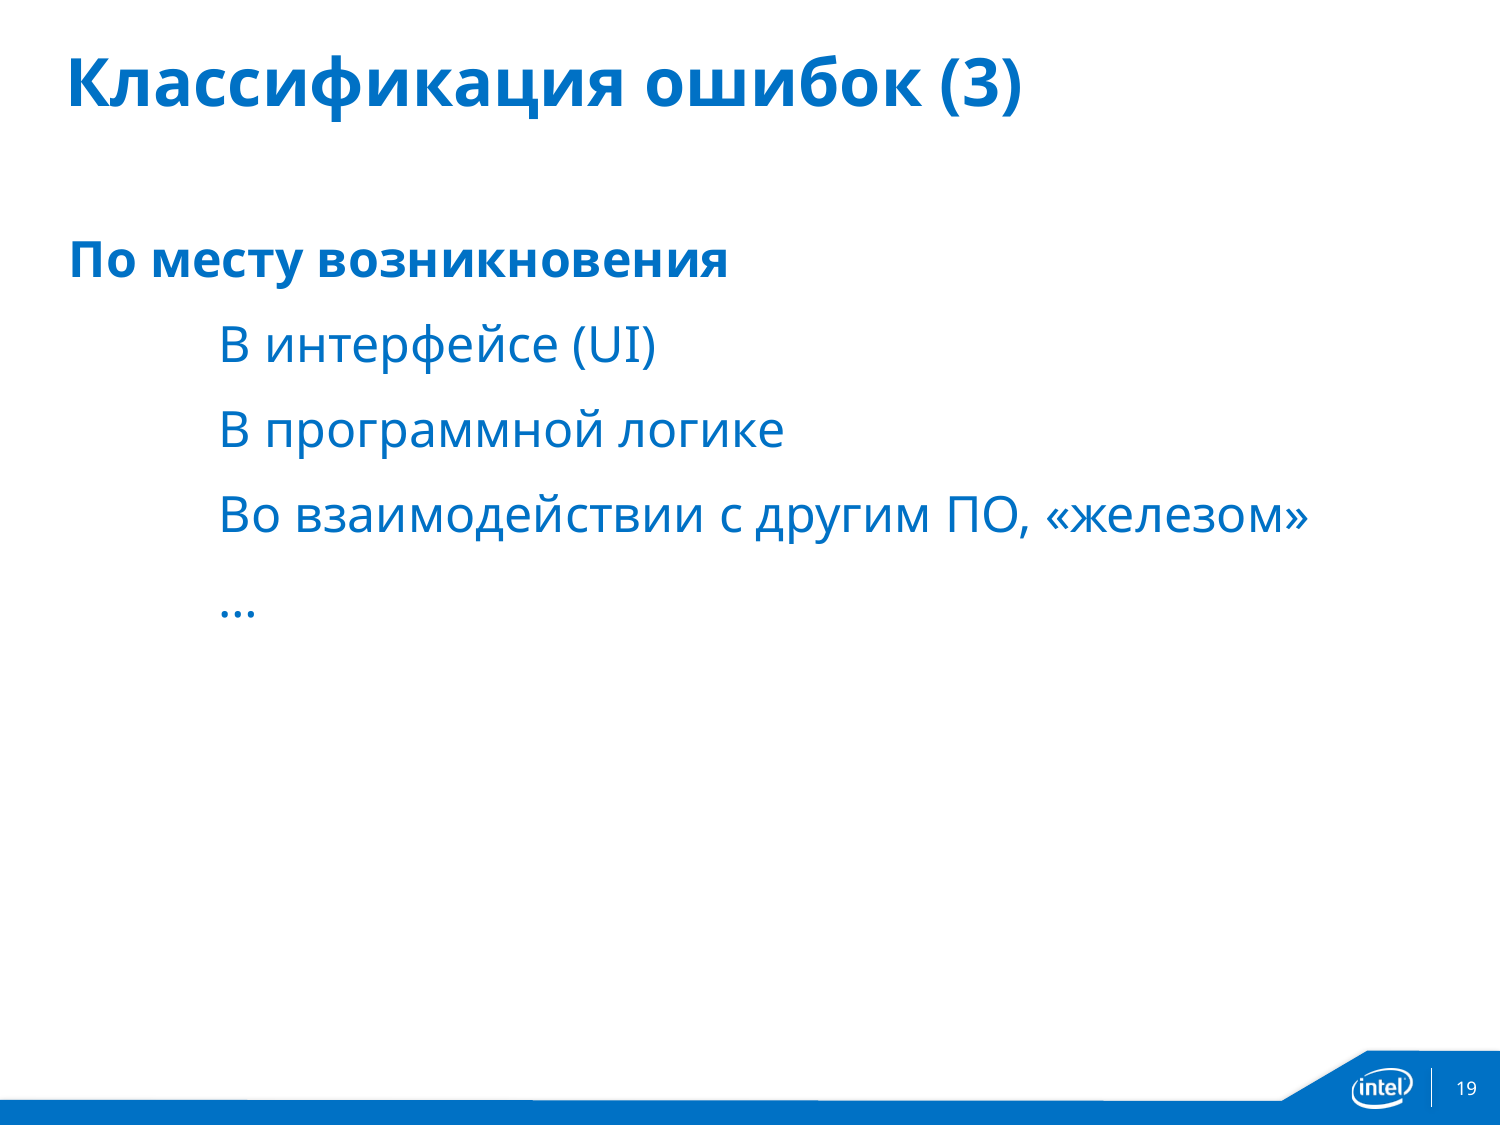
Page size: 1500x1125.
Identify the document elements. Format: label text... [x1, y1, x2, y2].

title Классификация ошибок (3) [65, 40, 1500, 121]
slide_number 19 [1127, 1059, 1478, 1119]
list По месту возникновения В интерфейсе (UI) В программной логике Во взаимодействии с другим ПО, «железом» … [69, 142, 1446, 972]
